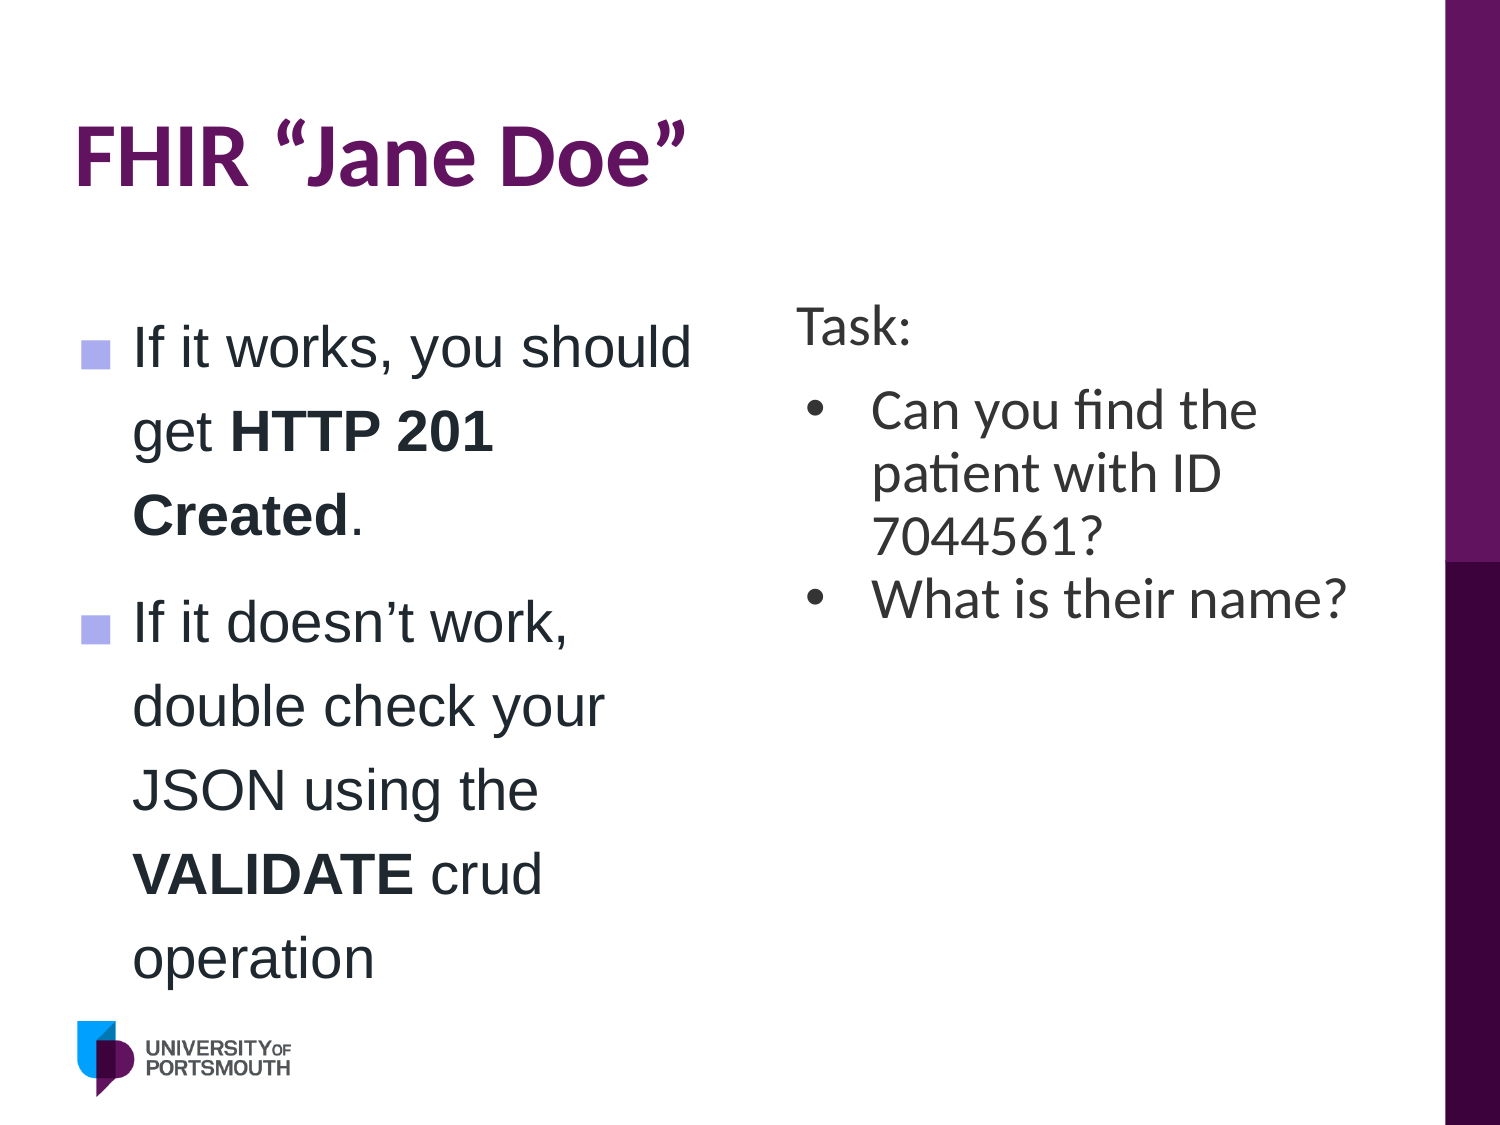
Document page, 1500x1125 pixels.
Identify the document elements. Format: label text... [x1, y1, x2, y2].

picture [77, 1021, 291, 1097]
title FHIR “Jane Doe” [59, 91, 1446, 279]
list Task: Can you find the patient with ID 7044561? What is their name? [781, 280, 1445, 1007]
list If it works, you should get HTTP 201 Created. If it doesn’t work, double check your JSON using the VALIDATE crud operation [60, 280, 723, 1007]
